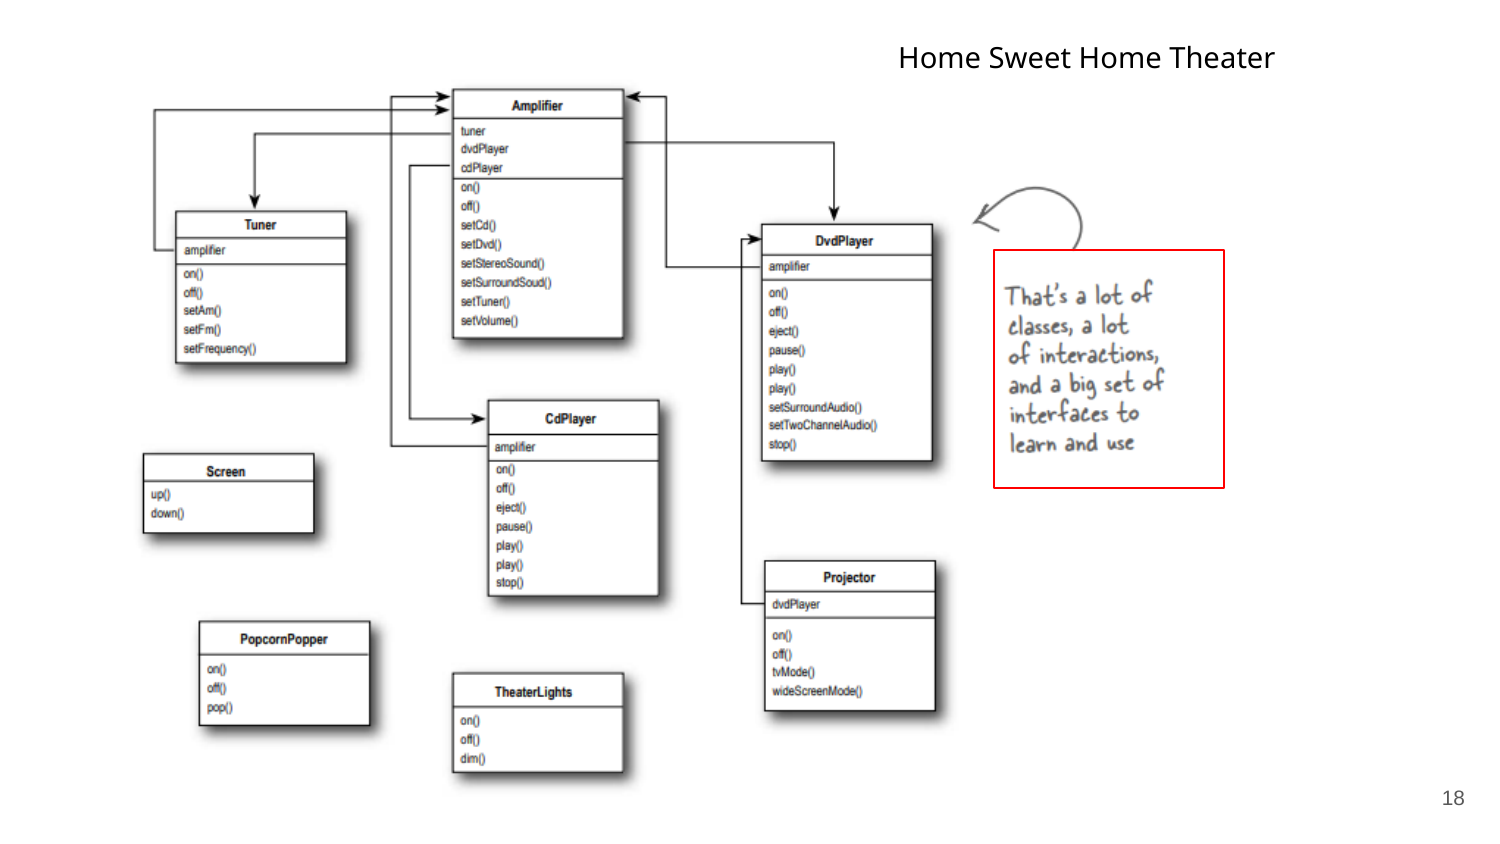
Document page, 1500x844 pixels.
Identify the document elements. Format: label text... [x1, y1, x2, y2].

text_box Home Sweet Home Theater [1236, 24, 1472, 124]
slide_number ‹#› [1389, 764, 1480, 830]
picture [24, 24, 1236, 819]
